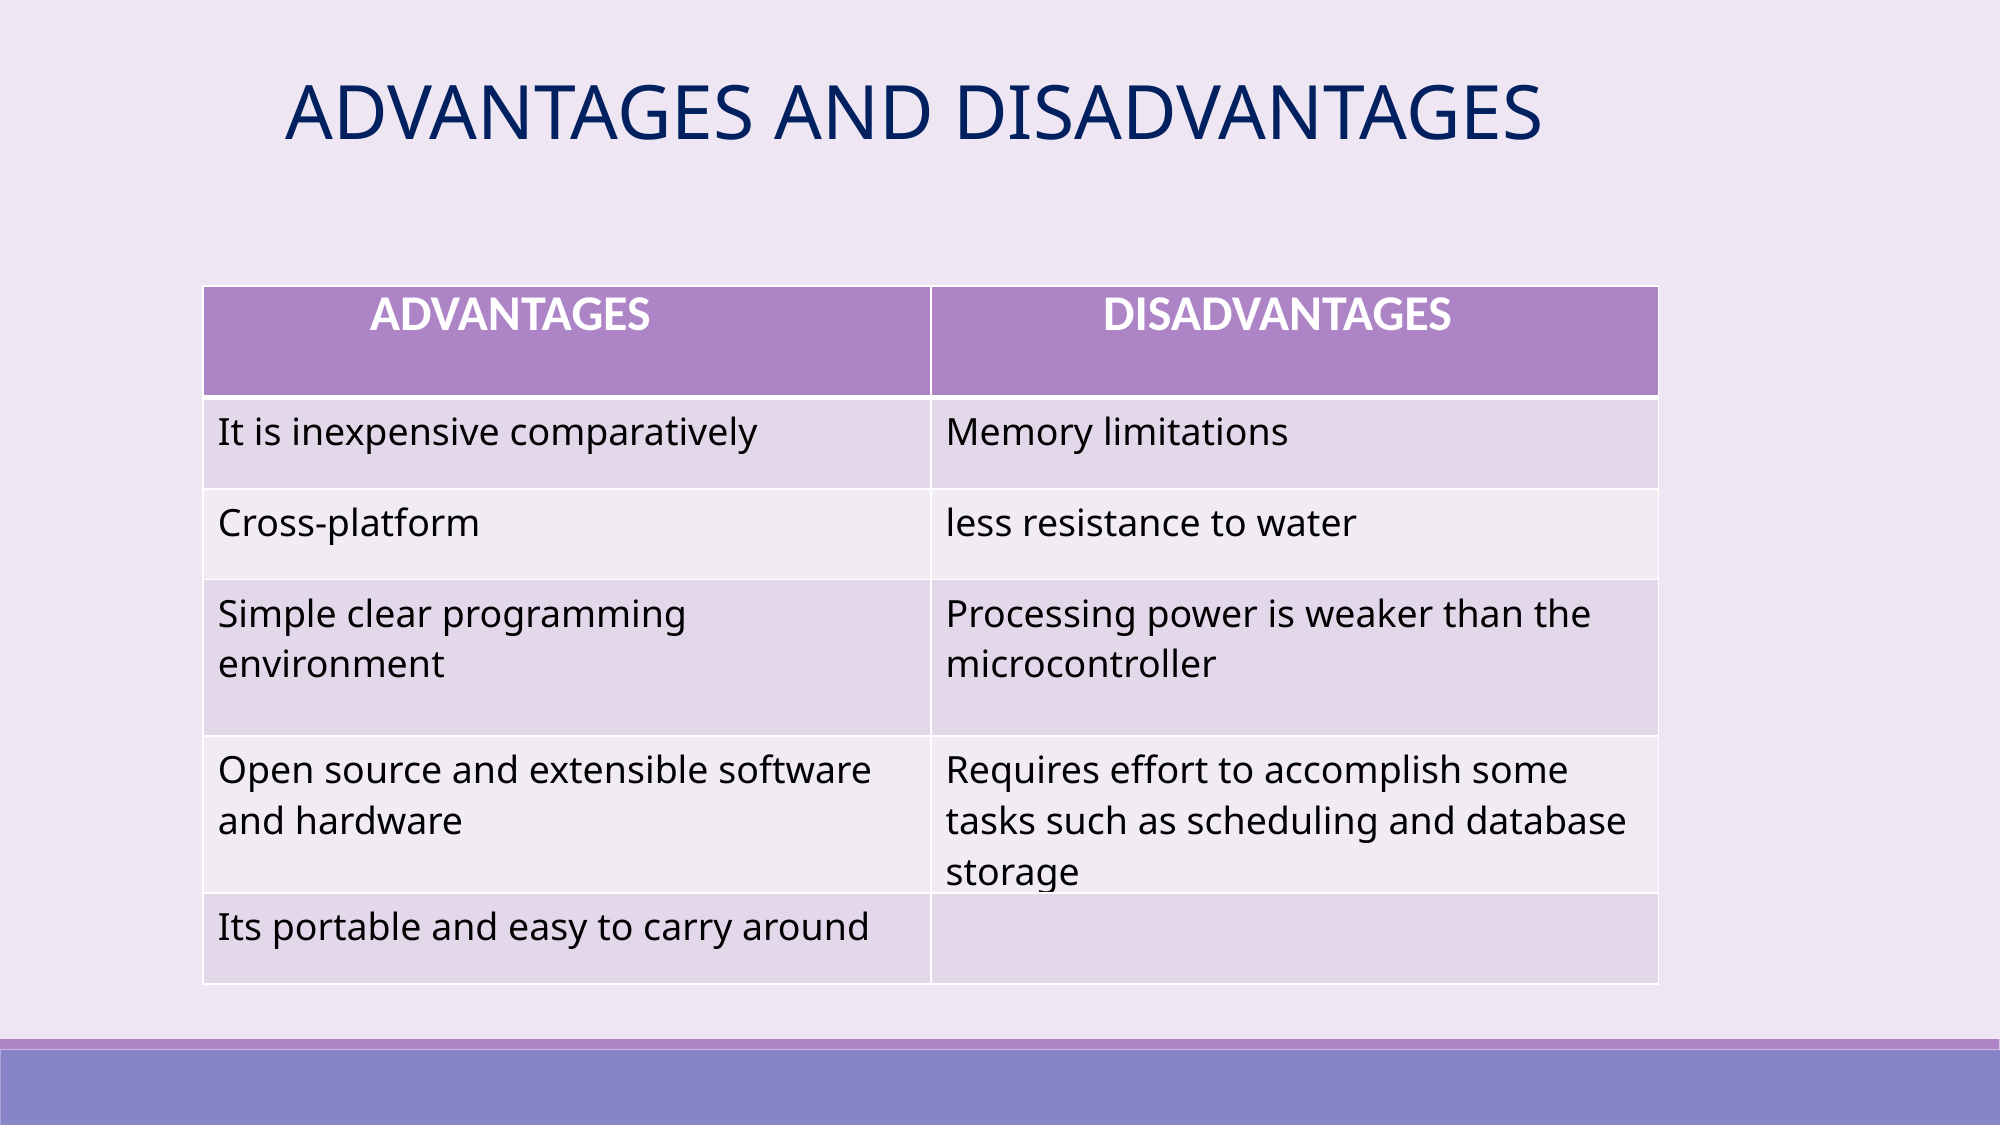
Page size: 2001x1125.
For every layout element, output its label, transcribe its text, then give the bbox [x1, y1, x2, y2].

table_cell Cross-platform [204, 490, 930, 579]
table_cell less resistance to water [932, 490, 1658, 579]
table_header DISADVANTAGES [932, 287, 1658, 395]
table_cell Simple clear programming environment [204, 580, 930, 735]
table_cell It is inexpensive comparatively [204, 400, 930, 488]
table_cell Its portable and easy to carry around [204, 894, 930, 983]
table_cell Memory limitations [932, 400, 1658, 488]
table_header ADVANTAGES [204, 287, 930, 395]
table_cell Open source and extensible software and hardware [204, 737, 930, 892]
table_cell Processing power is weaker than the microcontroller [932, 580, 1658, 735]
table_cell [932, 894, 1658, 983]
table_cell Requires effort to accomplish some tasks such as scheduling and database storage [932, 737, 1658, 892]
text_box ADVANTAGES AND DISADVANTAGES [75, 57, 1779, 162]
